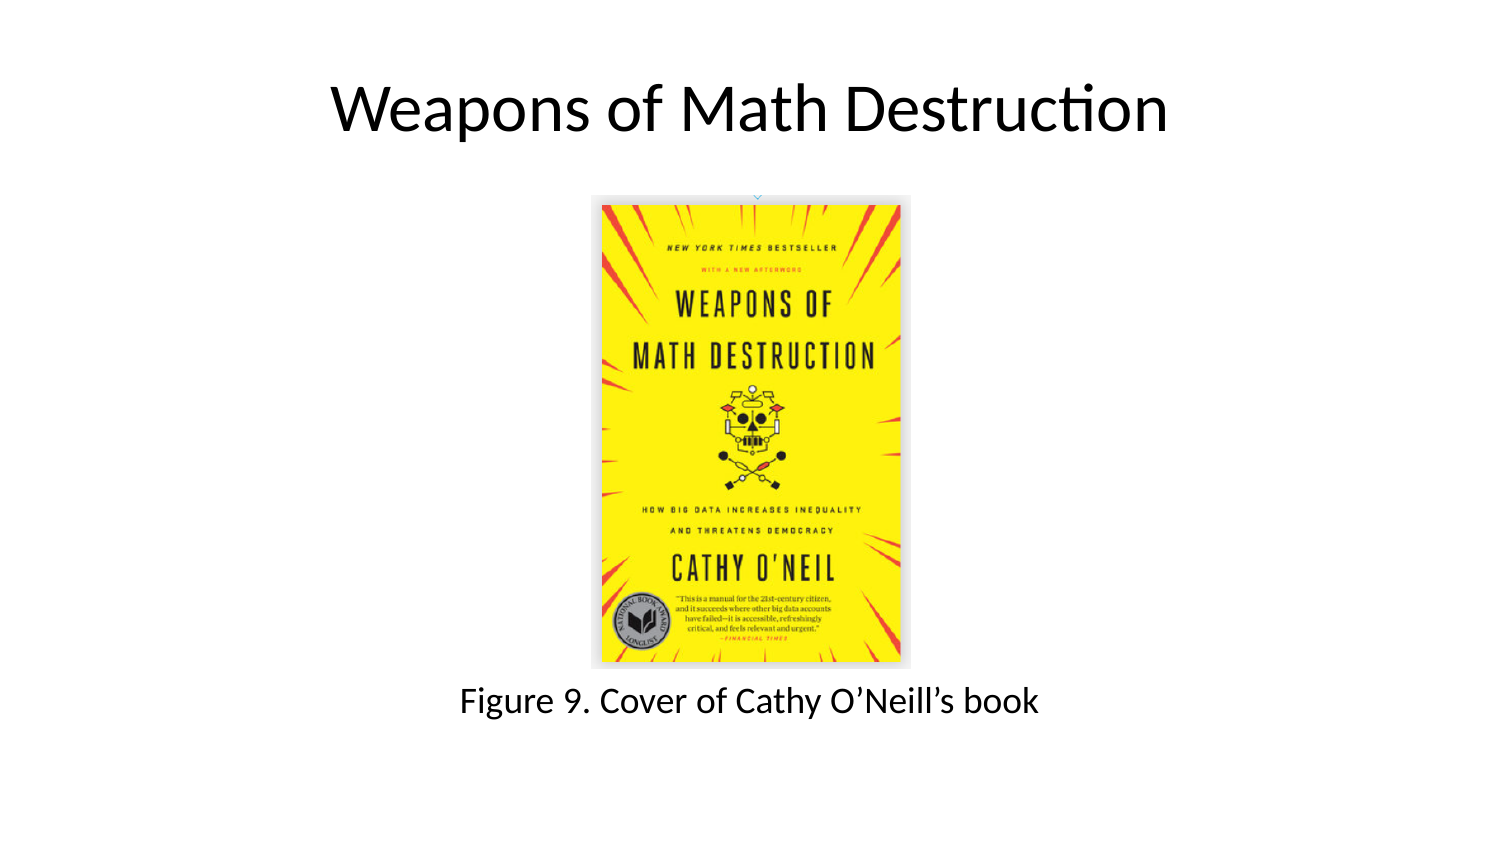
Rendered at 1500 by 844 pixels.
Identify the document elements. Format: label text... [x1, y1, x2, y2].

title Weapons of Math Destruction [75, 33, 1425, 175]
picture [591, 195, 911, 669]
text_box Figure 9. Cover of Cathy O’Neill’s book [74, 668, 1425, 753]
